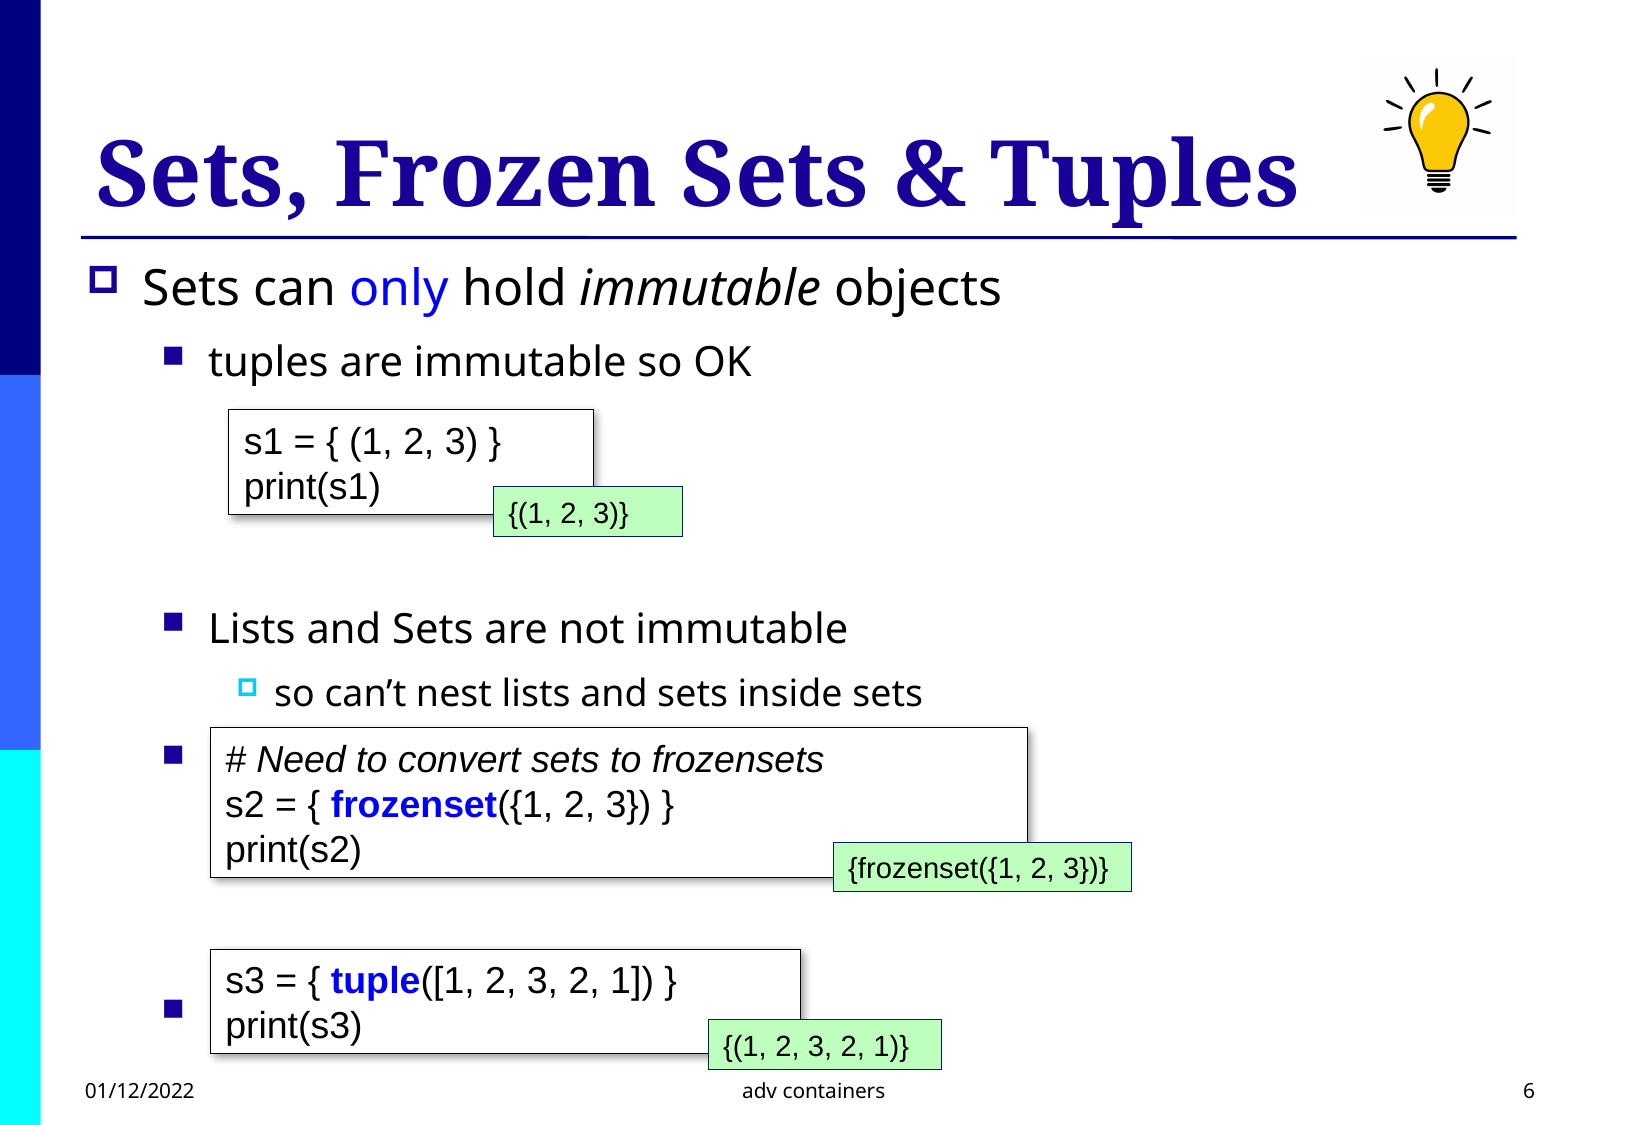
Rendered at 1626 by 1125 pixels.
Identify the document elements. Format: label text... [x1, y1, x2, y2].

list Sets can only hold immutable objects tuples are immutable so OK Lists and Sets are not immutable so can’t nest lists and sets inside sets Must convert a Set to a Frozenset Convert a list to a tuple [71, 232, 1535, 976]
text_box s3 = { tuple([1, 2, 3, 2, 1]) } print(s3) [210, 949, 801, 1054]
title Sets, Frozen Sets & Tuples [81, 45, 1544, 233]
text_box # Need to convert sets to frozensets s2 = { frozenset({1, 2, 3}) } print(s2) [210, 727, 1028, 878]
footer adv containers [556, 1070, 1071, 1125]
picture [1359, 54, 1517, 216]
text_box {(1, 2, 3)} [493, 486, 683, 537]
text_box {(1, 2, 3, 2, 1)} [708, 1019, 942, 1070]
text_box s1 = { (1, 2, 3) } print(s1) [228, 409, 594, 515]
text_box {frozenset({1, 2, 3})} [833, 842, 1132, 892]
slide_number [70, 1070, 450, 1125]
slide_number 6 [1170, 1070, 1550, 1125]
